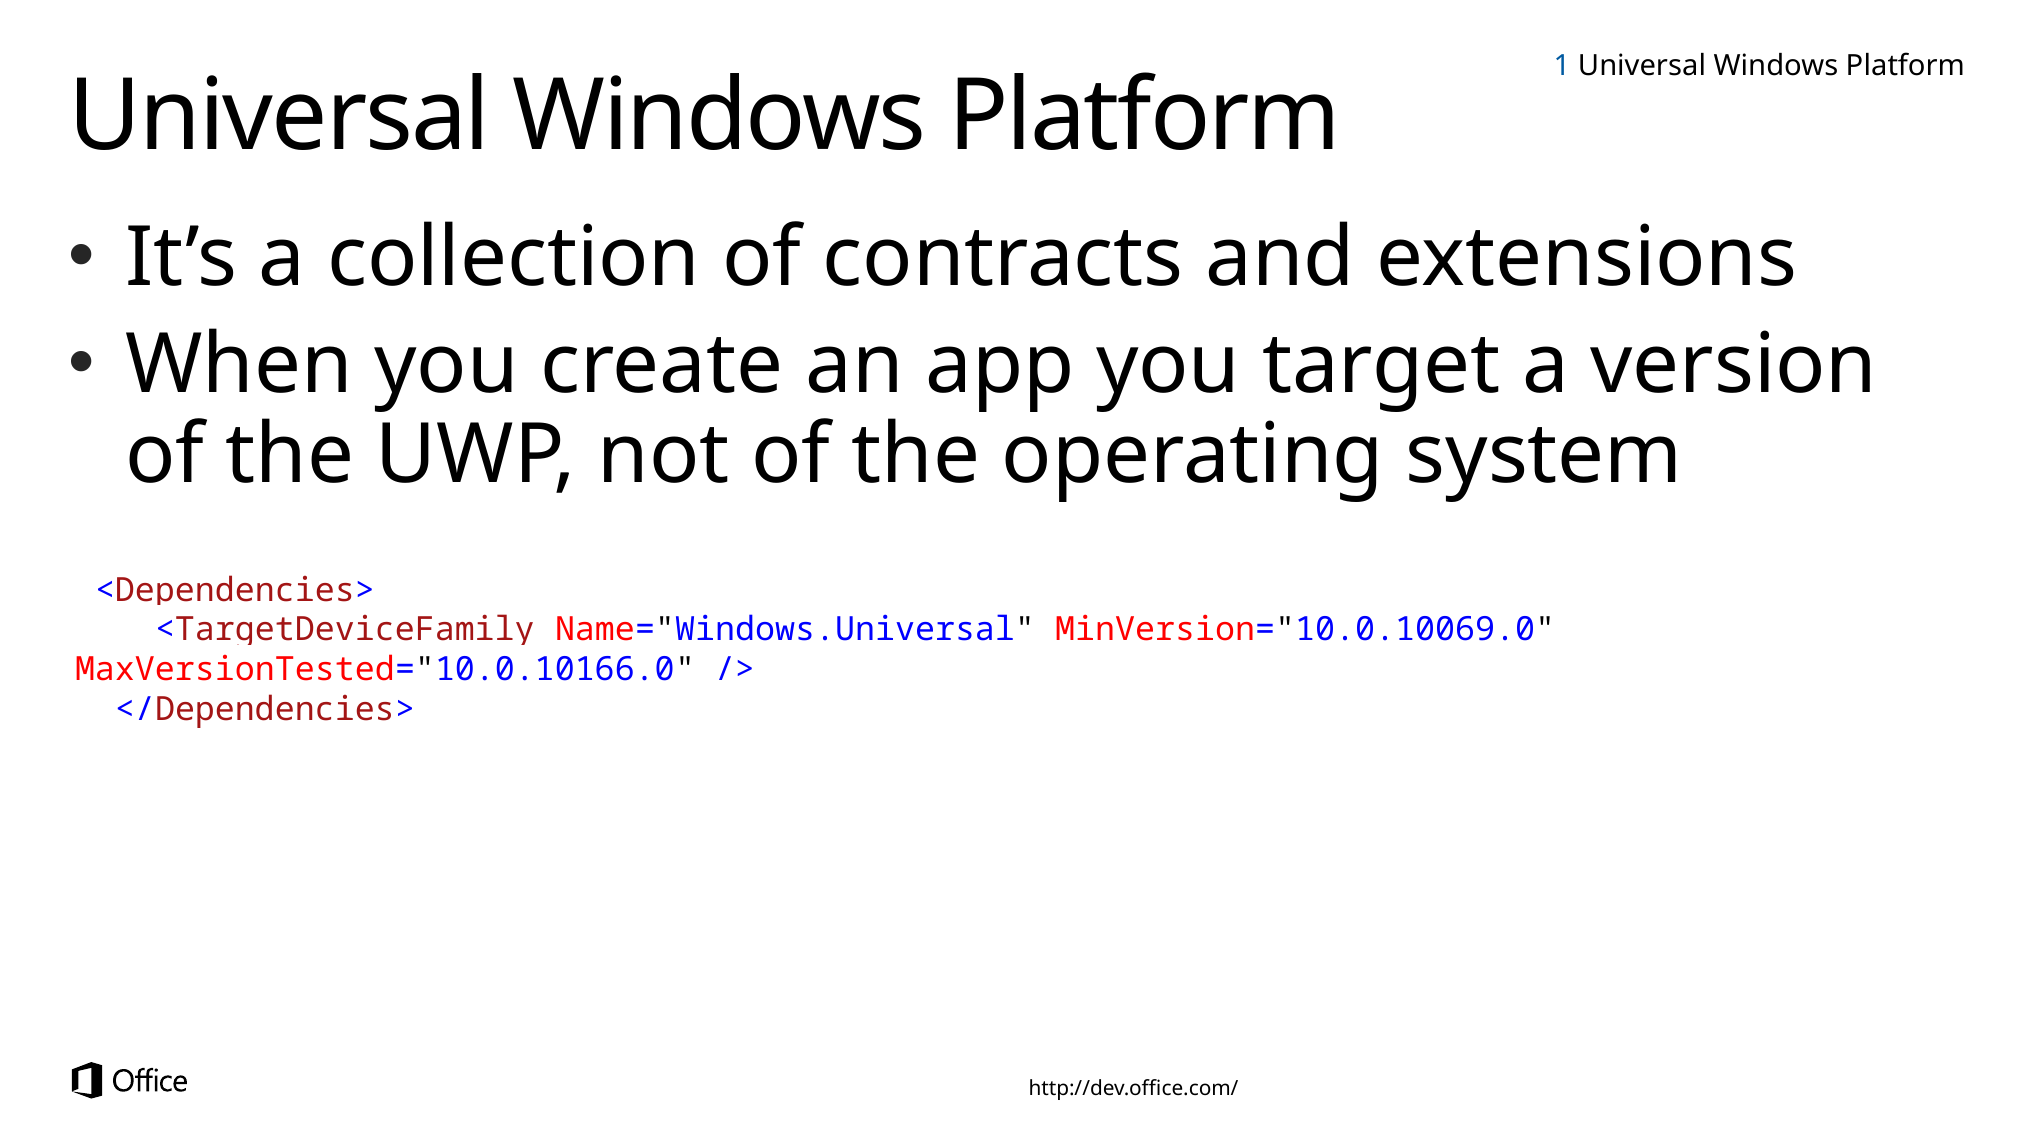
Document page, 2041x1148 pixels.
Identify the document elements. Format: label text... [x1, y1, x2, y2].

title Universal Windows Platform [45, 48, 1996, 199]
footer 1 Universal Windows Platform [1306, 48, 1996, 110]
text_box <Dependencies> <TargetDeviceFamily Name="Windows.Universal" MinVersion="10.0.10069.0" MaxVersionTested="10.0.10166.0" /> </Dependencies> [45, 543, 1992, 752]
list It’s a collection of contracts and extensions When you create an app you target a version of the UWP, not of the operating system [45, 199, 1966, 523]
